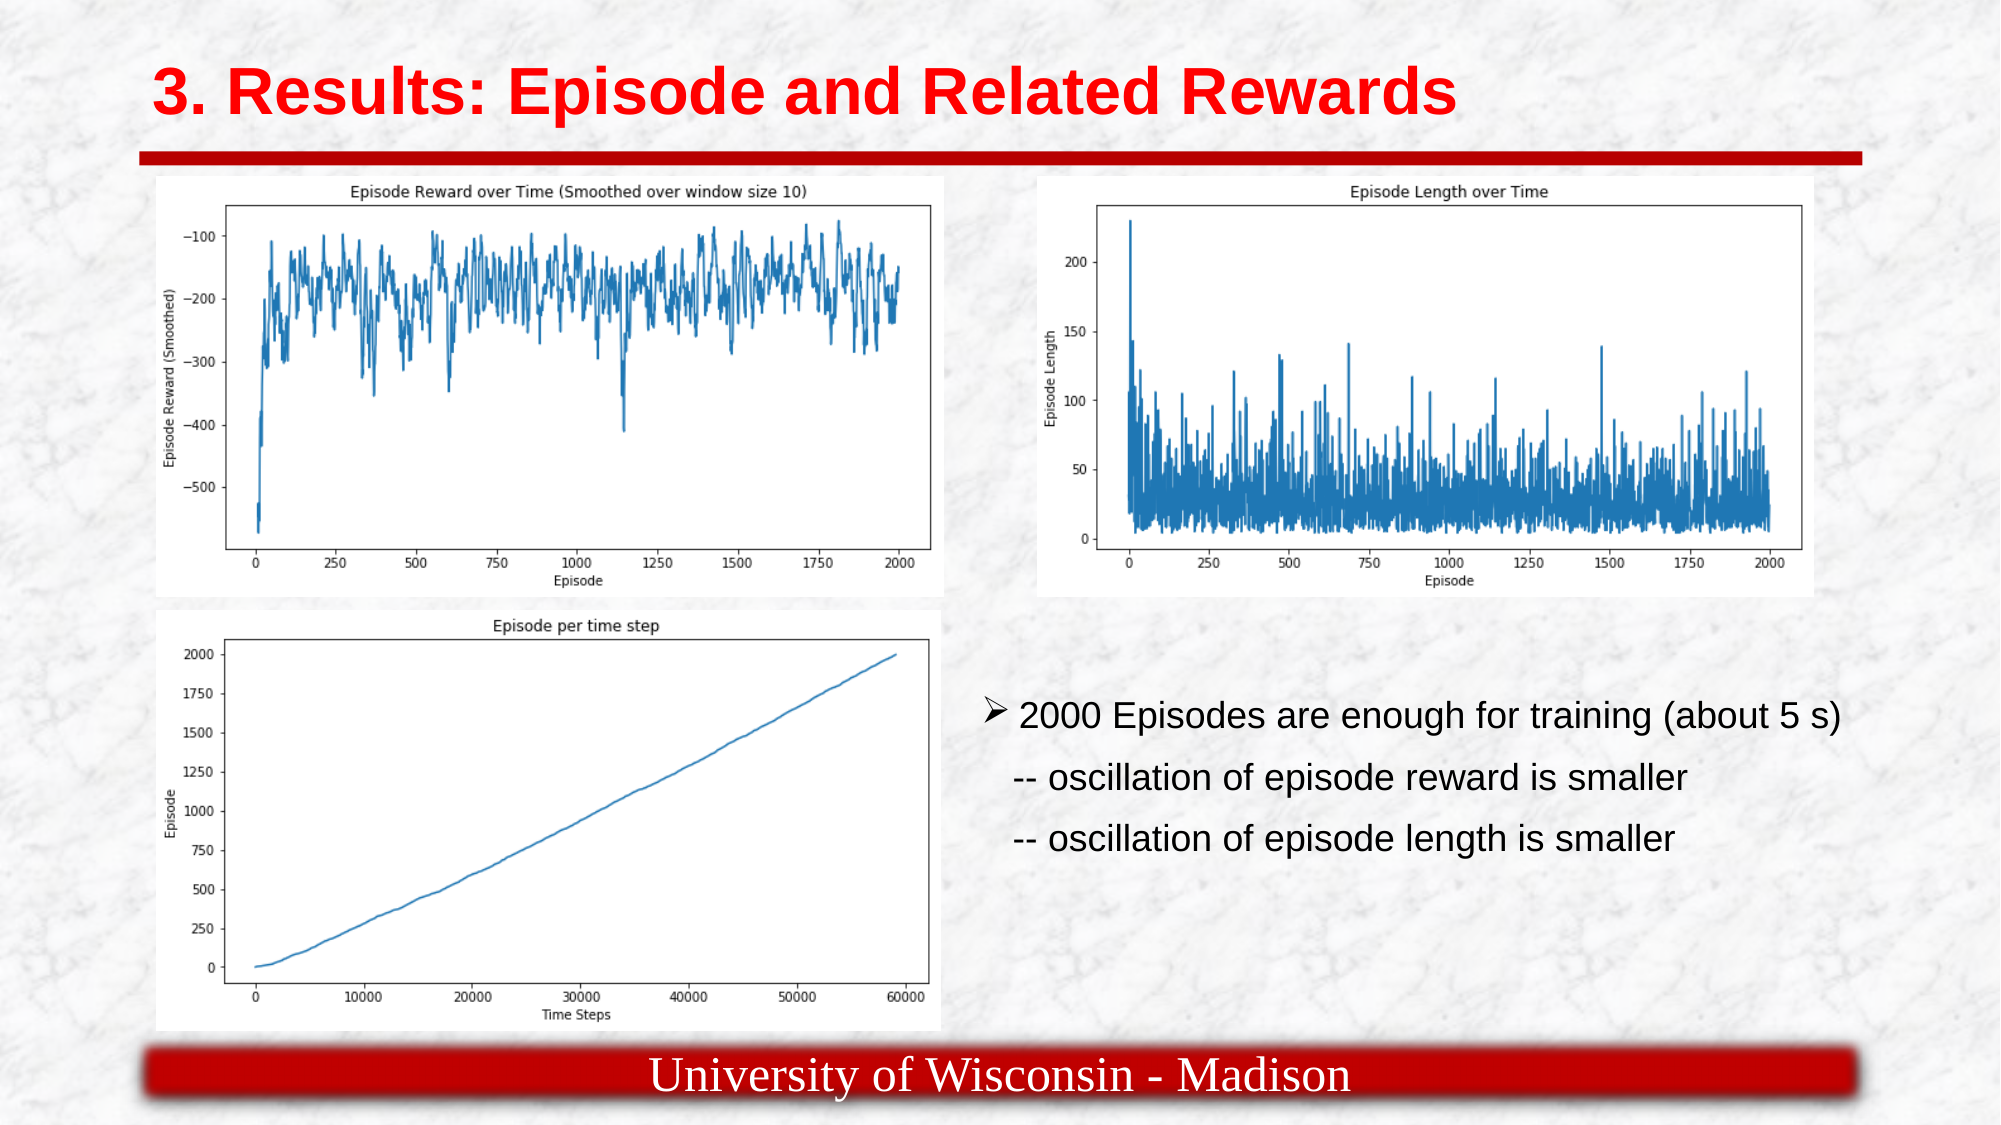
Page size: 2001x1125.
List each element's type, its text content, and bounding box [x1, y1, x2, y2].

title 3. Results: Episode and Related Rewards [137, 39, 1863, 147]
picture [1037, 176, 1814, 597]
list 2000 Episodes are enough for training (about 5 s) -- oscillation of episode reward is smaller -- oscillation of episode length is smaller [966, 689, 1863, 996]
picture [156, 176, 944, 597]
picture [155, 610, 941, 1031]
